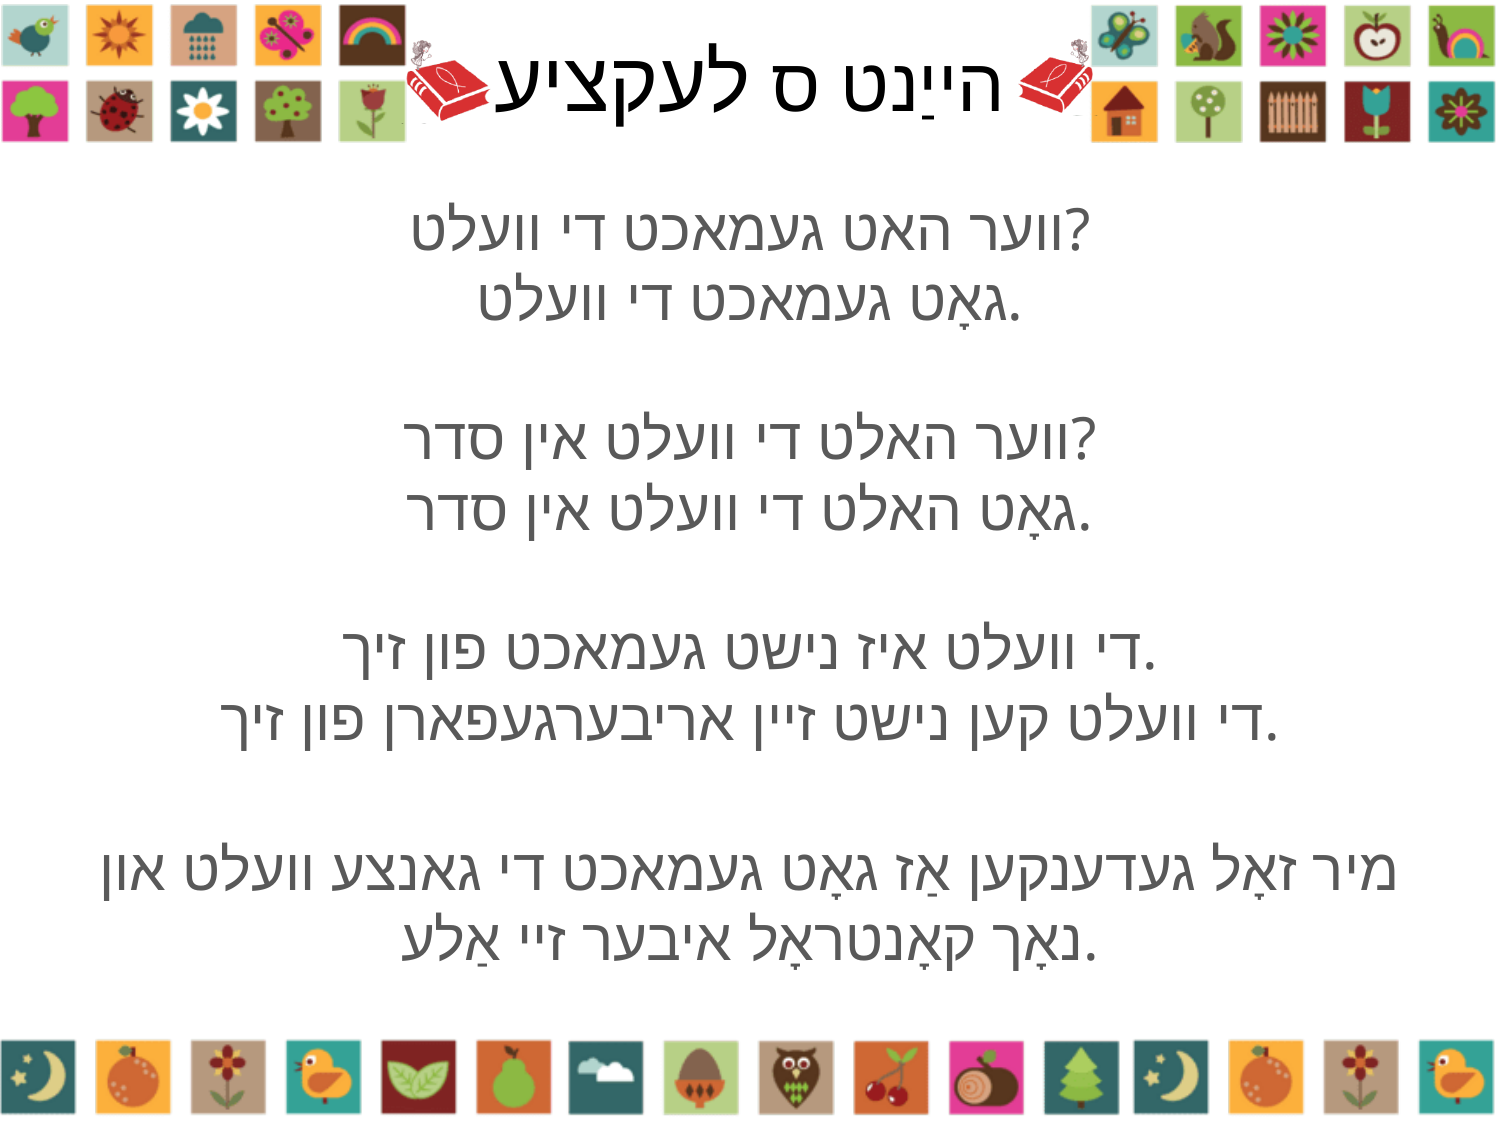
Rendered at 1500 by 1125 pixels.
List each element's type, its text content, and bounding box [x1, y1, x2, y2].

picture [991, 3, 1500, 150]
picture [0, 3, 520, 150]
text_box ווער האט געמאכט די וועלט? גאָט געמאכט די וועלט. ווער האלט די וועלט אין סדר? גאָט האלט די וועלט אין סדר. די וועלט איז נישט געמאכט פון זיך. די וועלט קען נישט זיין אריבערגעפארן פון זיך. מיר זאָל געדענקען אַז גאָט געמאכט די גאנצע וועלט און נאָך קאָנטראָל איבער זיי אַלע. [76, 184, 1424, 979]
text_box הייַנט ס לעקציע [425, 20, 1078, 136]
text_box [0, 1028, 1500, 1118]
